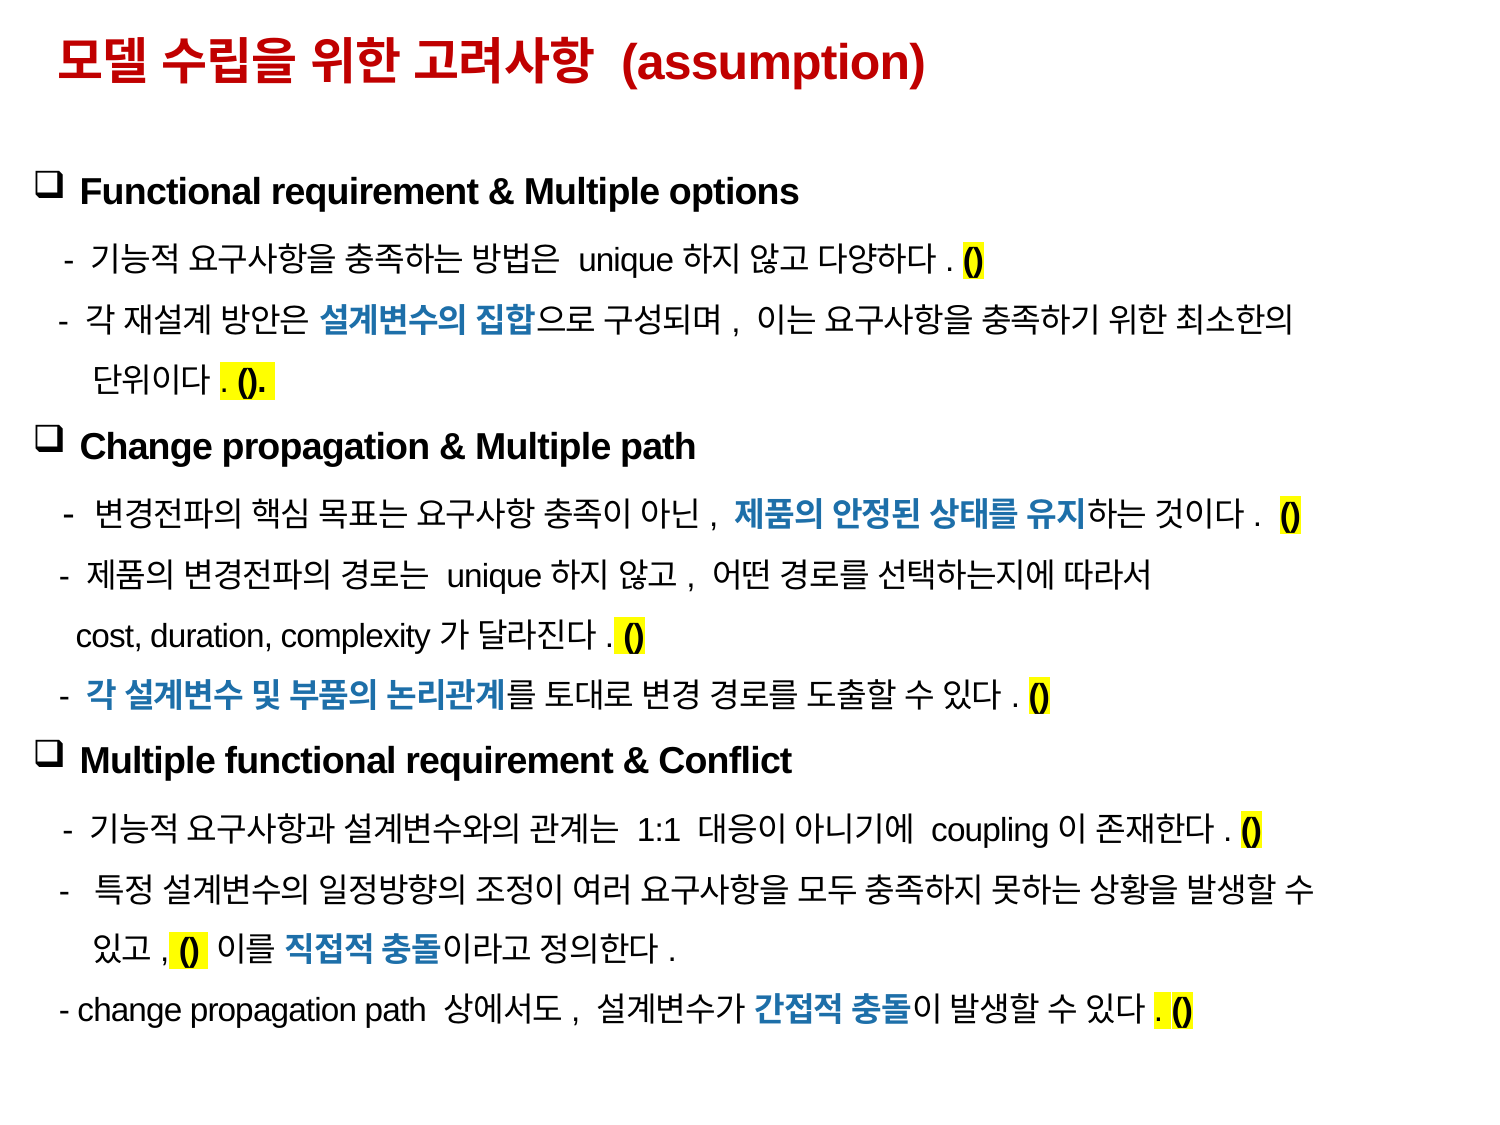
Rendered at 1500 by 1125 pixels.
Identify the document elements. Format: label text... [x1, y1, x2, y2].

text_box Functional requirement & Multiple options - 기능적 요구사항을 충족하는 방법은 unique하지 않고 다양하다. () - 각 재설계 방안은 설계변수의 집합으로 구성되며, 이는 요구사항을 충족하기 위한 최소한의 단위이다. (). Change propagation & Multiple path - 변경전파의 핵심 목표는 요구사항 충족이 아닌, 제품의 안정된 상태를 유지하는 것이다. () - 제품의 변경전파의 경로는 unique하지 않고, 어떤 경로를 선택하는지에 따라서 cost, duration, complexity가 달라진다. () - 각 설계변수 및 부품의 논리관계를 토대로 변경 경로를 도출할 수 있다. () Multiple functional requirement & Conflict - 기능적 요구사항과 설계변수와의 관계는 1:1 대응이 아니기에 coupling이 존재한다. () - 특정 설계변수의 일정방향의 조정이 여러 요구사항을 모두 충족하지 못하는 상황을 발생할 수 있고, () 이를 직접적 충돌이라고 정의한다. - change propagation path 상에서도, 설계변수가 간접적 충돌이 발생할 수 있다. () [32, 166, 1472, 1029]
text_box 모델 수립을 위한 고려사항 (assumption) [57, 29, 927, 90]
